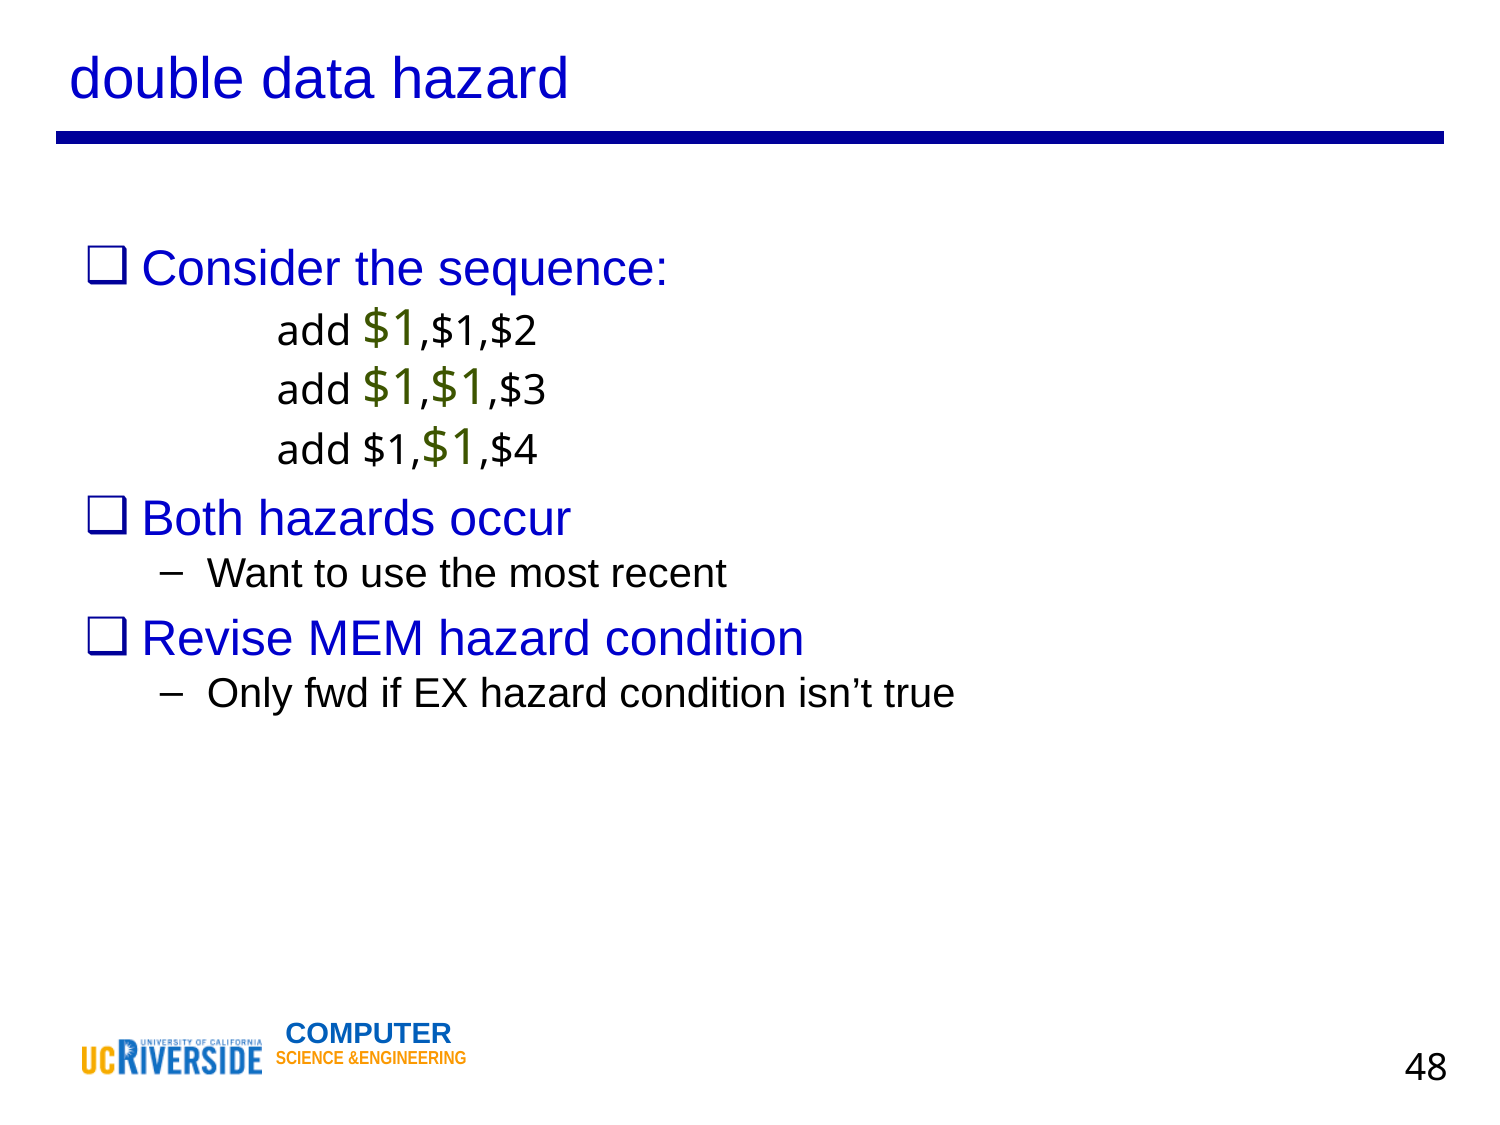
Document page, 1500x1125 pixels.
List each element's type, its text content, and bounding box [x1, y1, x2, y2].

title double data hazard [62, 24, 1313, 125]
picture [82, 1025, 262, 1089]
slide_number ‹#› [1397, 1035, 1457, 1125]
list Consider the sequence: add $1,$1,$2 add $1,$1,$3 add $1,$1,$4 Both hazards occur Want to use the most recent Revise MEM hazard condition Only fwd if EX hazard condition isn’t true [77, 227, 1373, 973]
